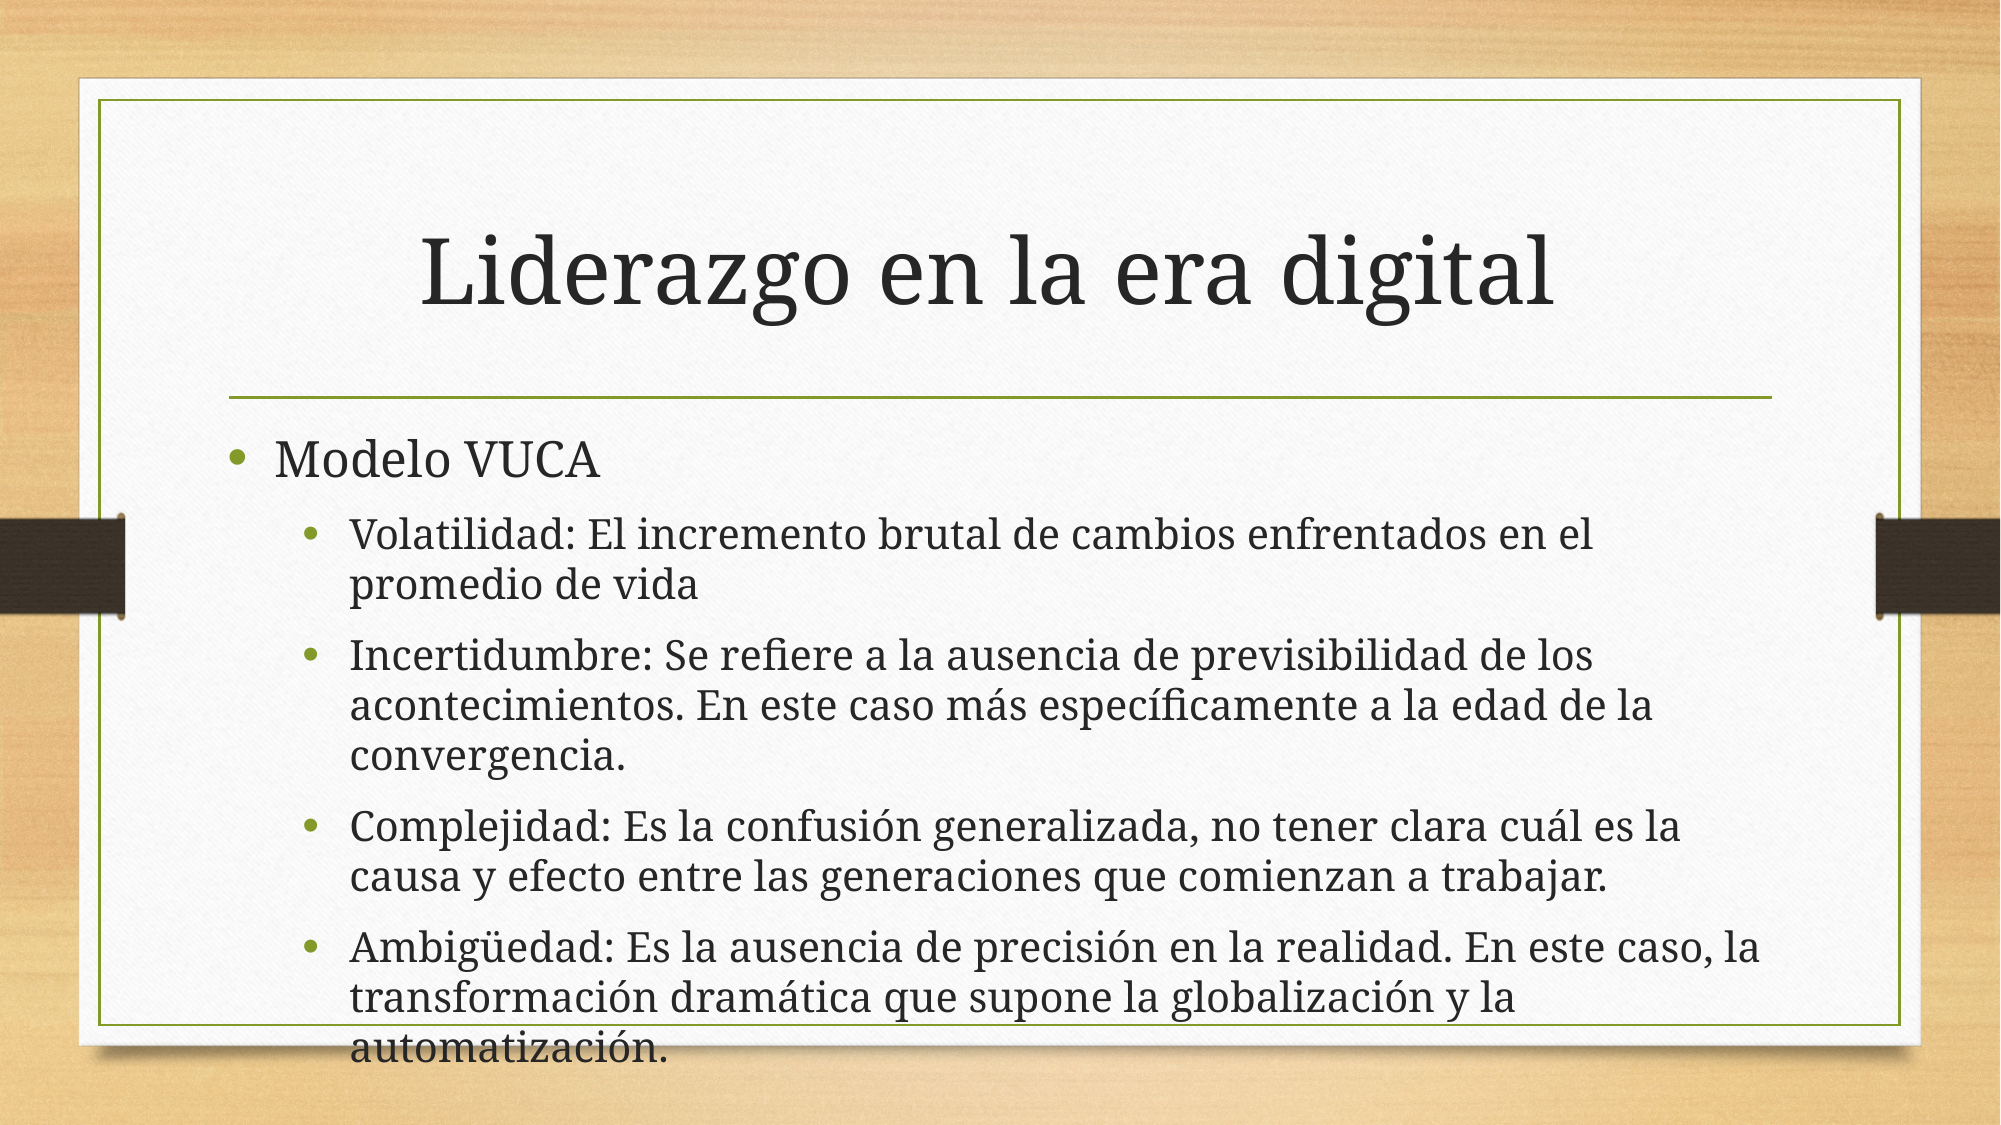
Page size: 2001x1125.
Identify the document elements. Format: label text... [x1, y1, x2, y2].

title Liderazgo en la era digital [212, 161, 1788, 375]
list Modelo VUCA Volatilidad: El incremento brutal de cambios enfrentados en el promedio de vida Incertidumbre: Se refiere a la ausencia de previsibilidad de los acontecimientos. En este caso más específicamente a la edad de la convergencia. Complejidad: Es la confusión generalizada, no tener clara cuál es la causa y efecto entre las generaciones que comienzan a trabajar. Ambigüedad: Es la ausencia de precisión en la realidad. En este caso, la transformación dramática que supone la globalización y la automatización. [212, 419, 1788, 964]
picture [0, 0, 2001, 1125]
